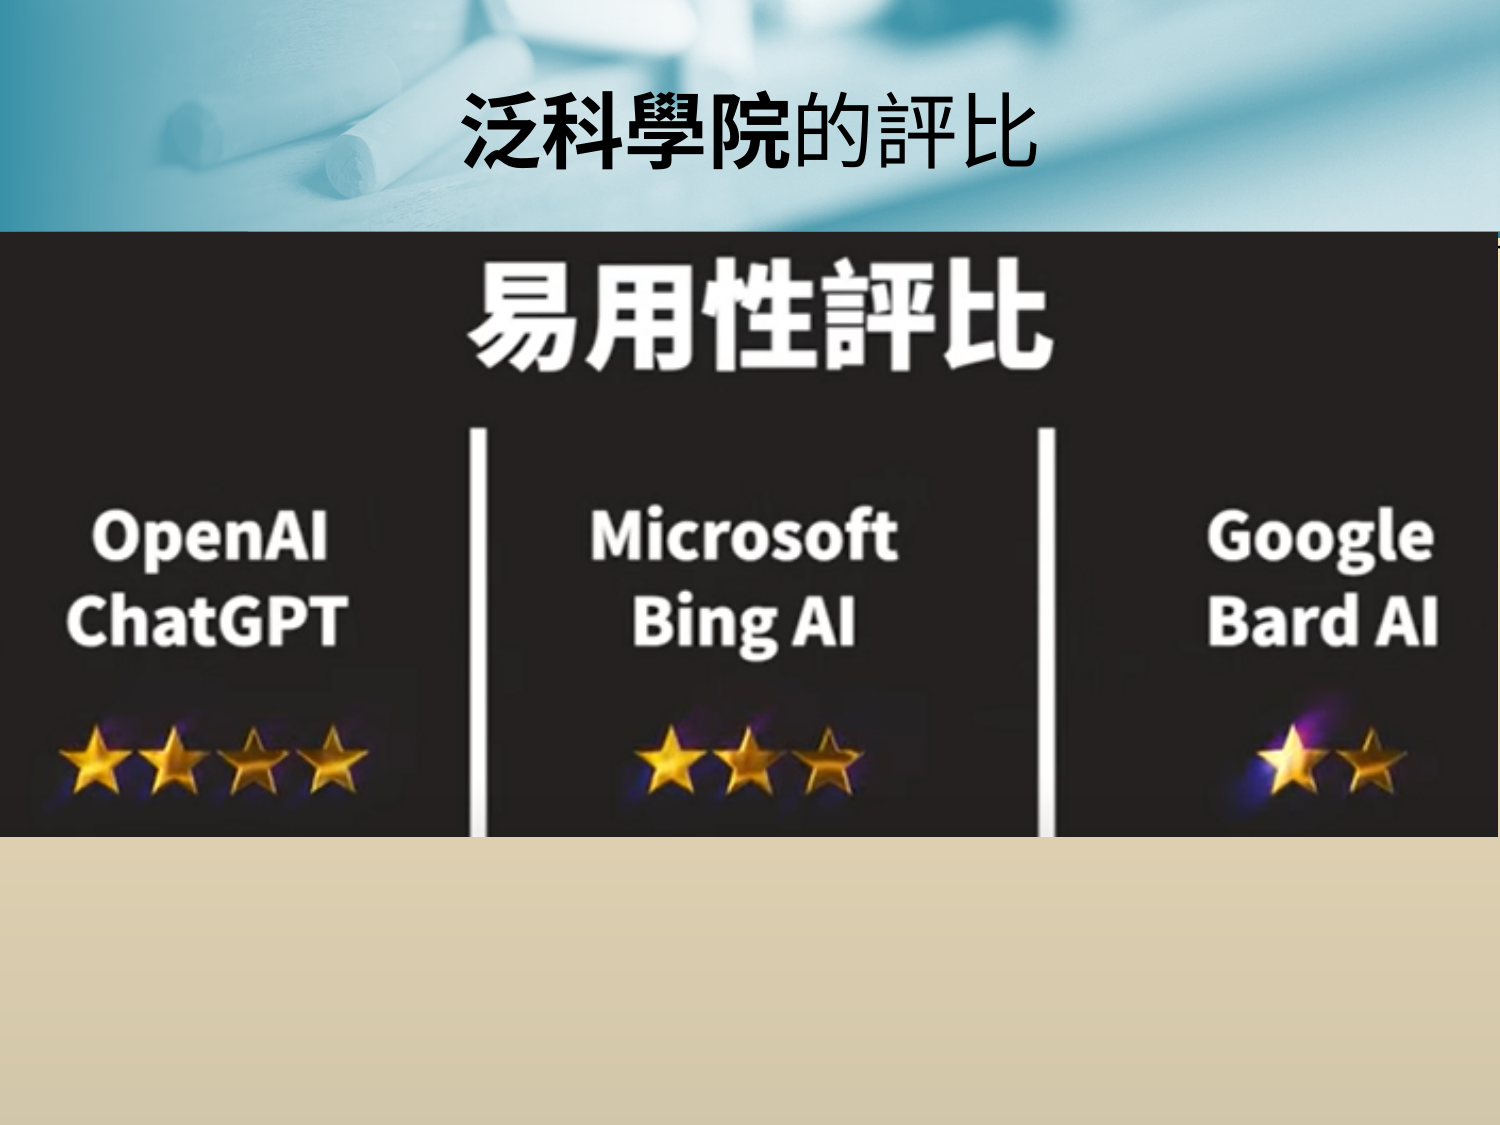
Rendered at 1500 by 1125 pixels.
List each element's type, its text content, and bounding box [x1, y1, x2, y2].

title 泛科學院的評比 [75, 24, 1425, 230]
picture [0, 232, 1498, 837]
